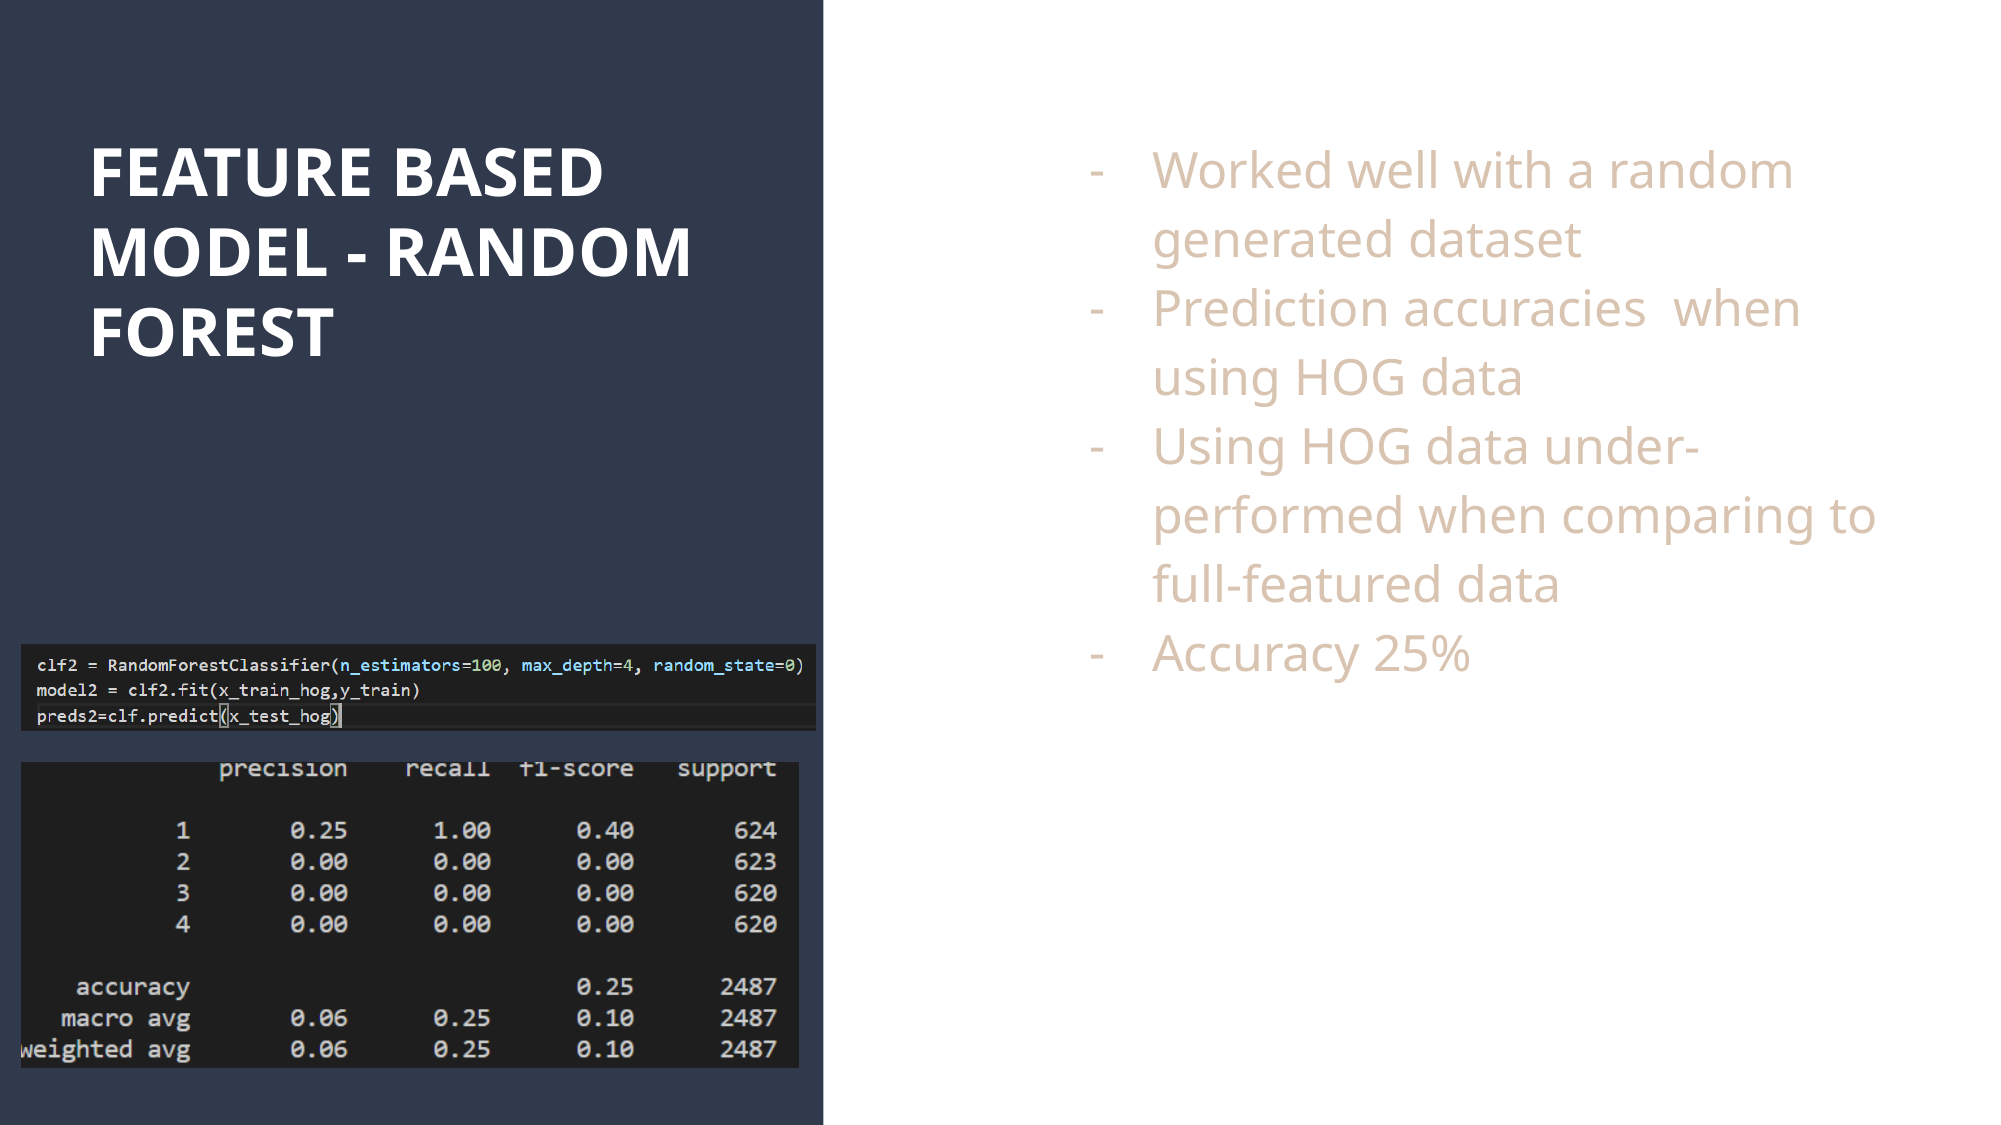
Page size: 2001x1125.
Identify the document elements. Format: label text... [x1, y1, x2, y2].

picture [21, 762, 799, 1069]
title FEATURE BASED MODEL - RANDOM FOREST [68, 109, 753, 510]
picture [21, 644, 816, 731]
list Worked well with a random generated dataset Prediction accuracies when using HOG data Using HOG data under-performed when comparing to full-featured data Accuracy 25% [1056, 109, 1932, 1068]
